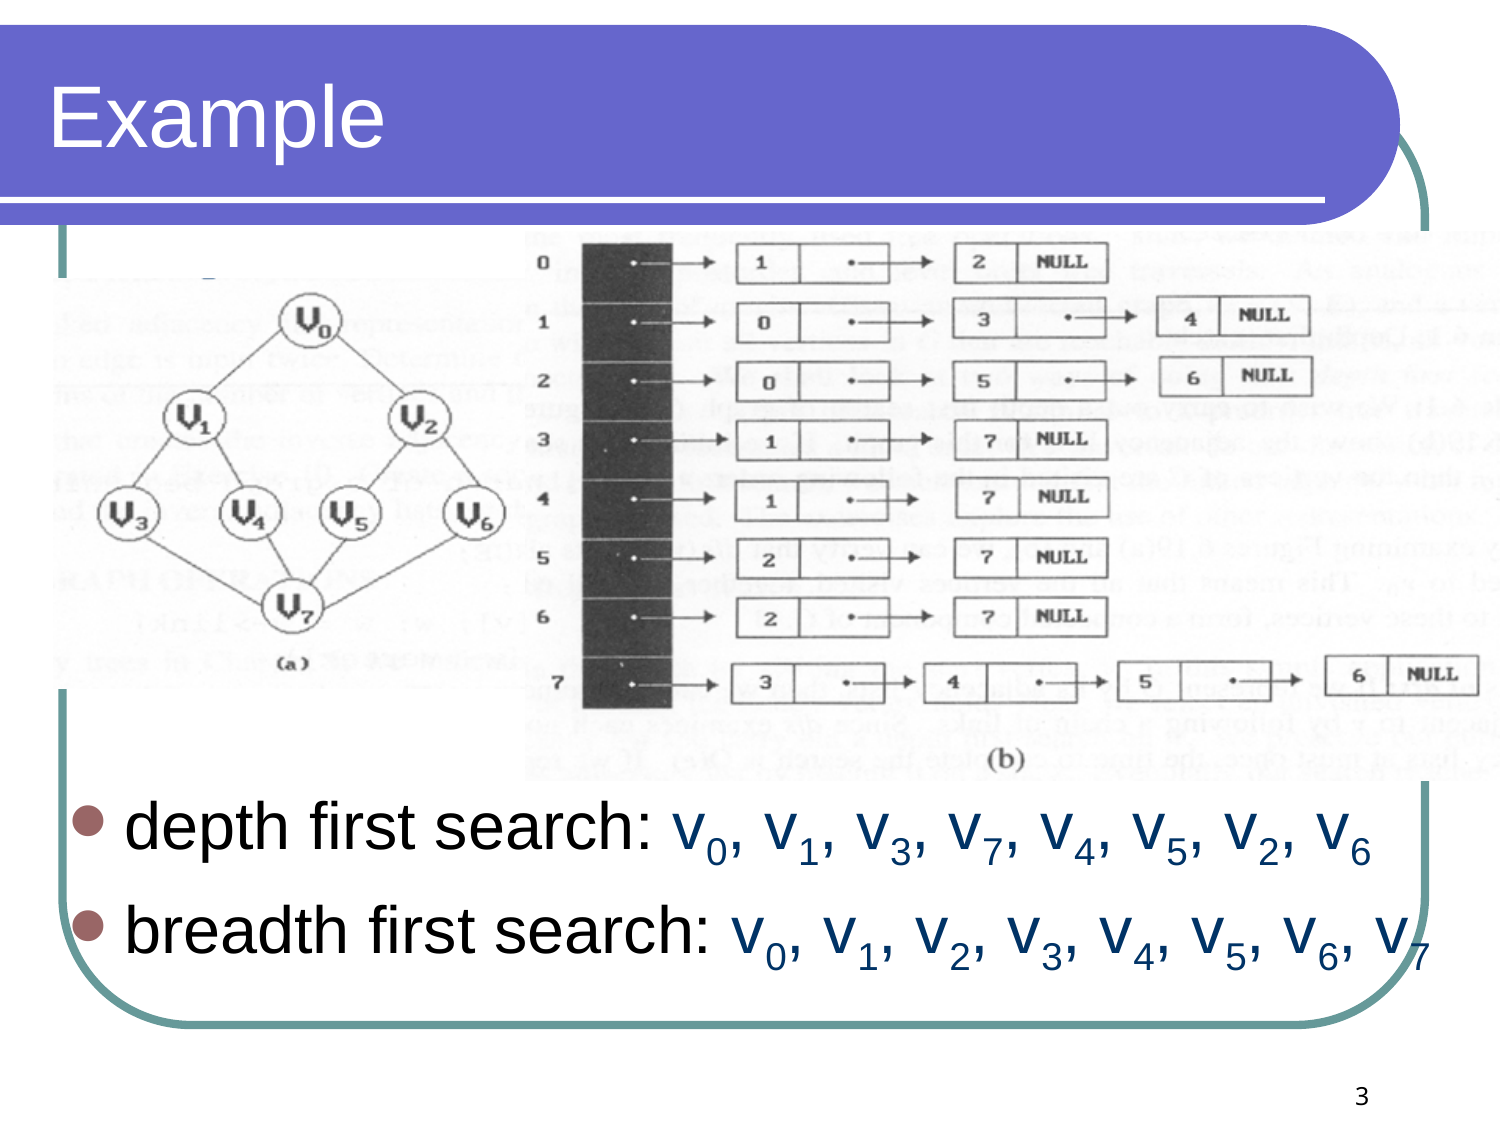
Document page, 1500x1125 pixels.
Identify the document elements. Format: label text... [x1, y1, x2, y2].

list depth first search: v0, v1, v3, v7, v4, v5, v2, v6 breadth first search: v0, v1, v2, v3, v4, v5, v6, v7 [52, 774, 1471, 1024]
slide_number 3 [1071, 1046, 1385, 1123]
picture [52, 231, 1500, 781]
title Example [31, 37, 1348, 188]
